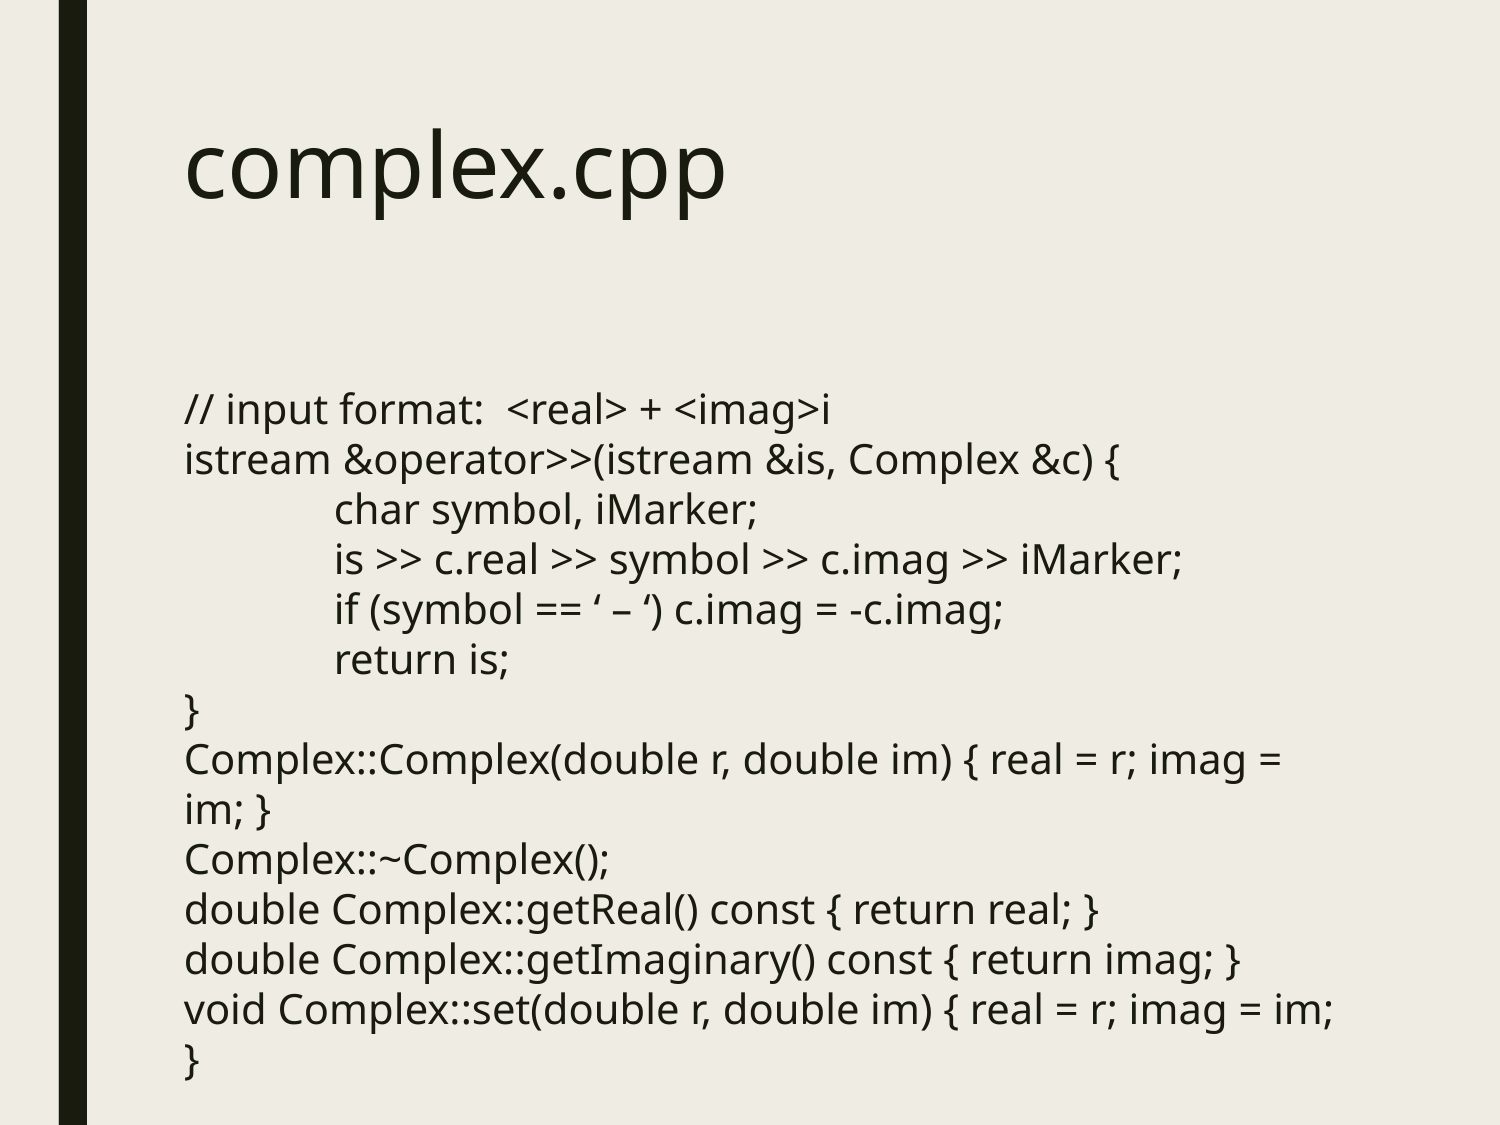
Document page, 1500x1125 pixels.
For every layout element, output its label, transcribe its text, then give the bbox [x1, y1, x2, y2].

list // input format: <real> + <imag>i istream &operator>>(istream &is, Complex &c) { char symbol, iMarker; is >> c.real >> symbol >> c.imag >> iMarker; if (symbol == ‘ – ‘) c.imag = -c.imag; return is; } Complex::Complex(double r, double im) { real = r; imag = im; } Complex::~Complex(); double Complex::getReal() const { return real; } double Complex::getImaginary() const { return imag; } void Complex::set(double r, double im) { real = r; imag = im; } [168, 375, 1351, 963]
title complex.cpp [168, 112, 1351, 357]
